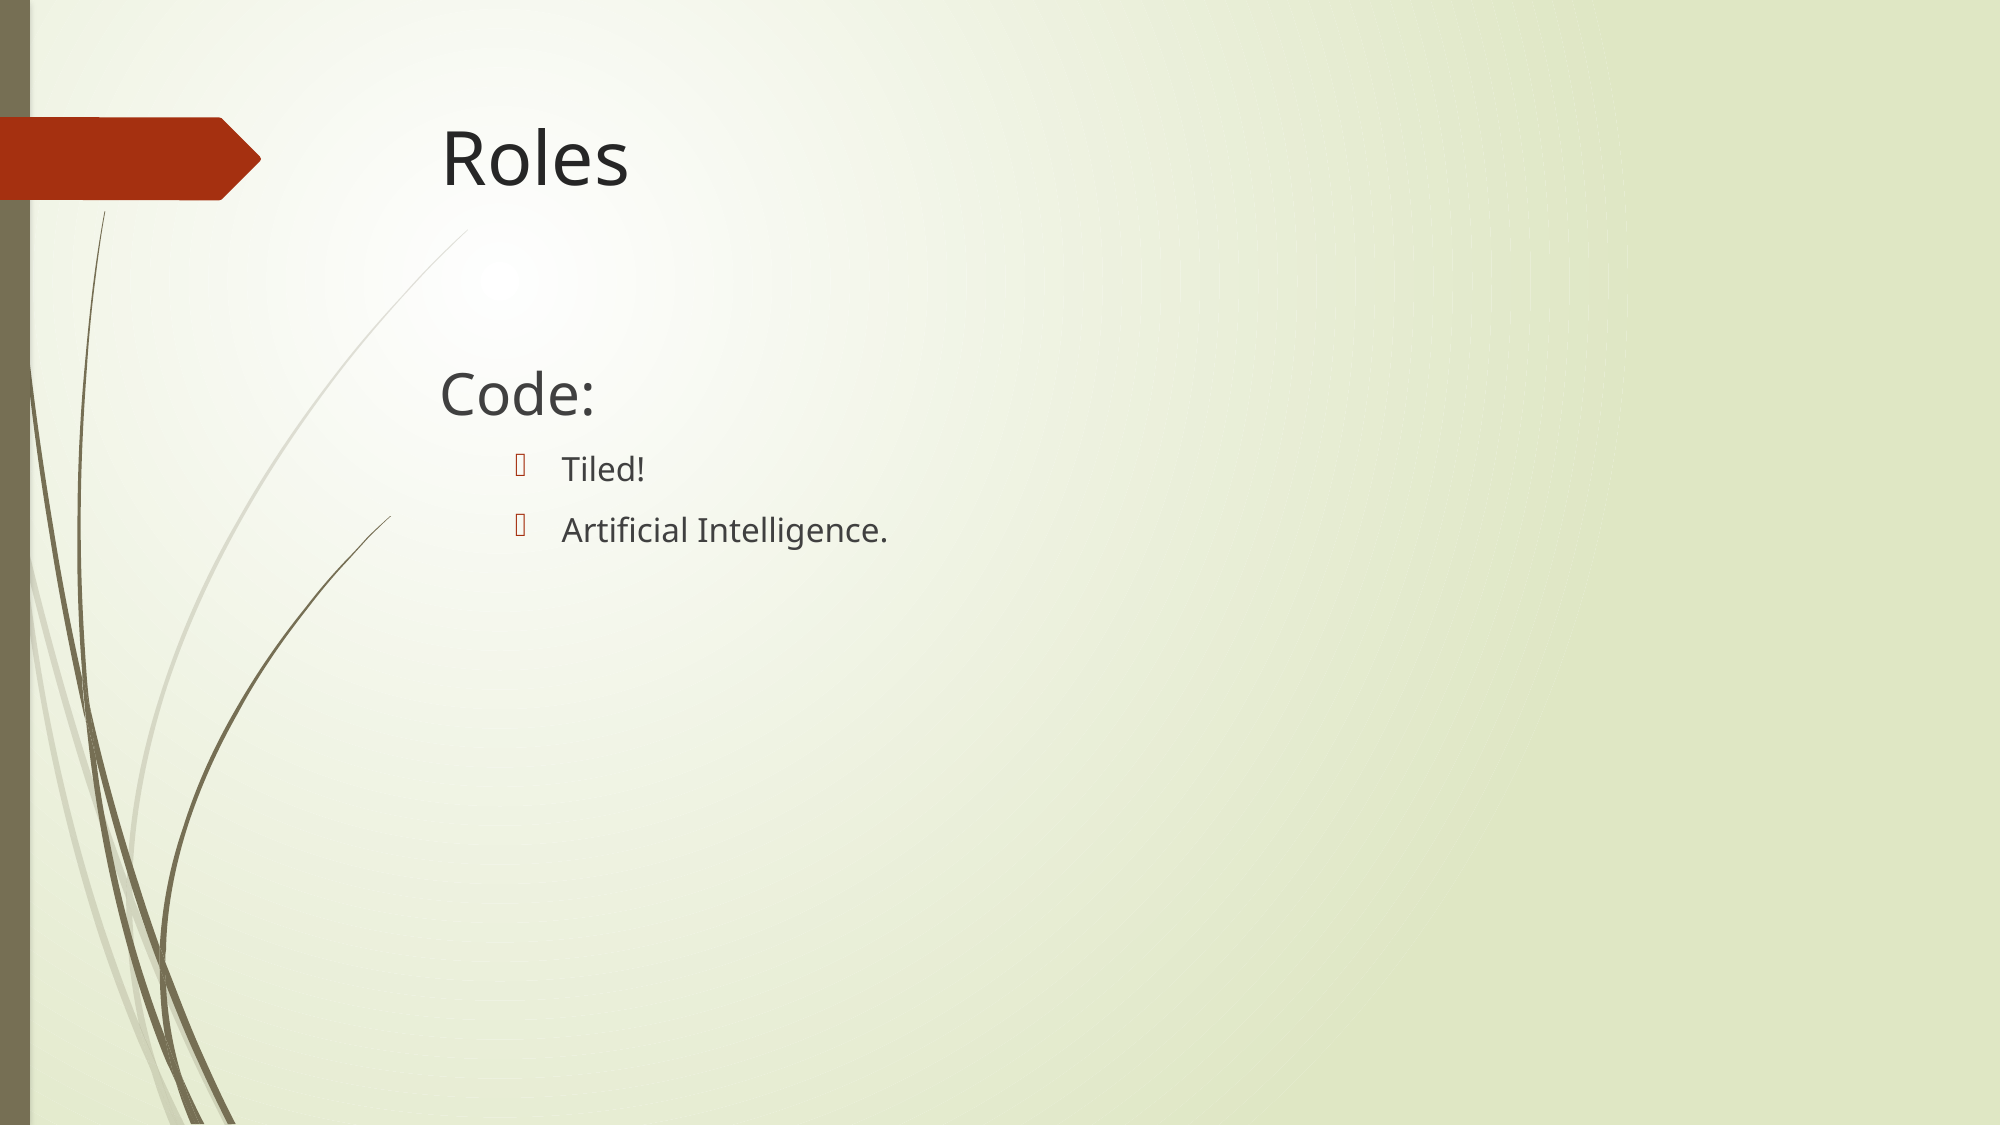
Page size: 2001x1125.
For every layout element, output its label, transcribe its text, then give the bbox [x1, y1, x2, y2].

title Roles [425, 102, 1888, 313]
list Code: Tiled! Artificial Intelligence. [424, 350, 1888, 970]
